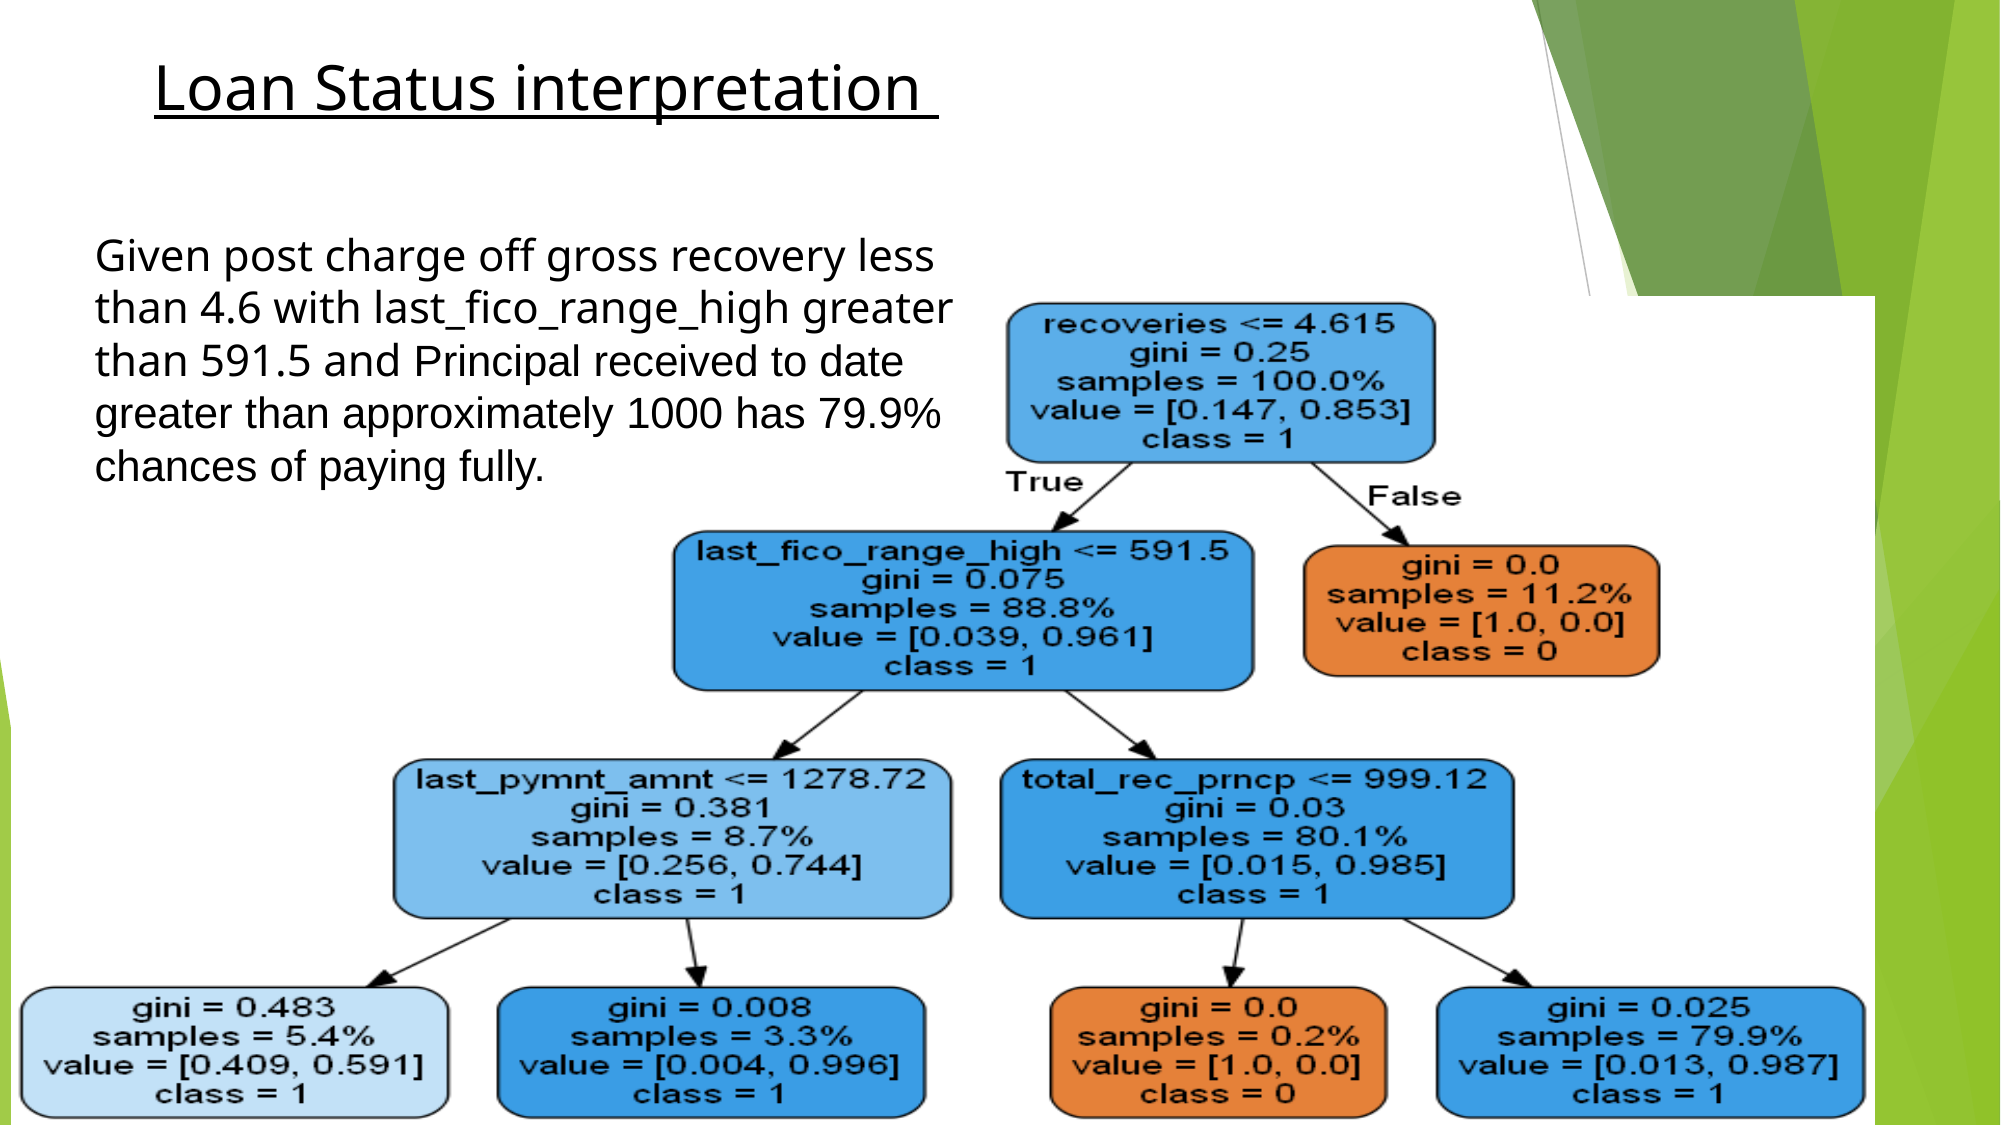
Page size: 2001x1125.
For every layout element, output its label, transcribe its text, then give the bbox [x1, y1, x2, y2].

text_box Given post charge off gross recovery less than 4.6 with last_fico_range_high greater than 591.5 and Principal received to date greater than approximately 1000 has 79.9% chances of paying fully. [79, 212, 987, 296]
picture [11, 296, 1875, 1125]
text_box Loan Status interpretation [138, 32, 1096, 169]
